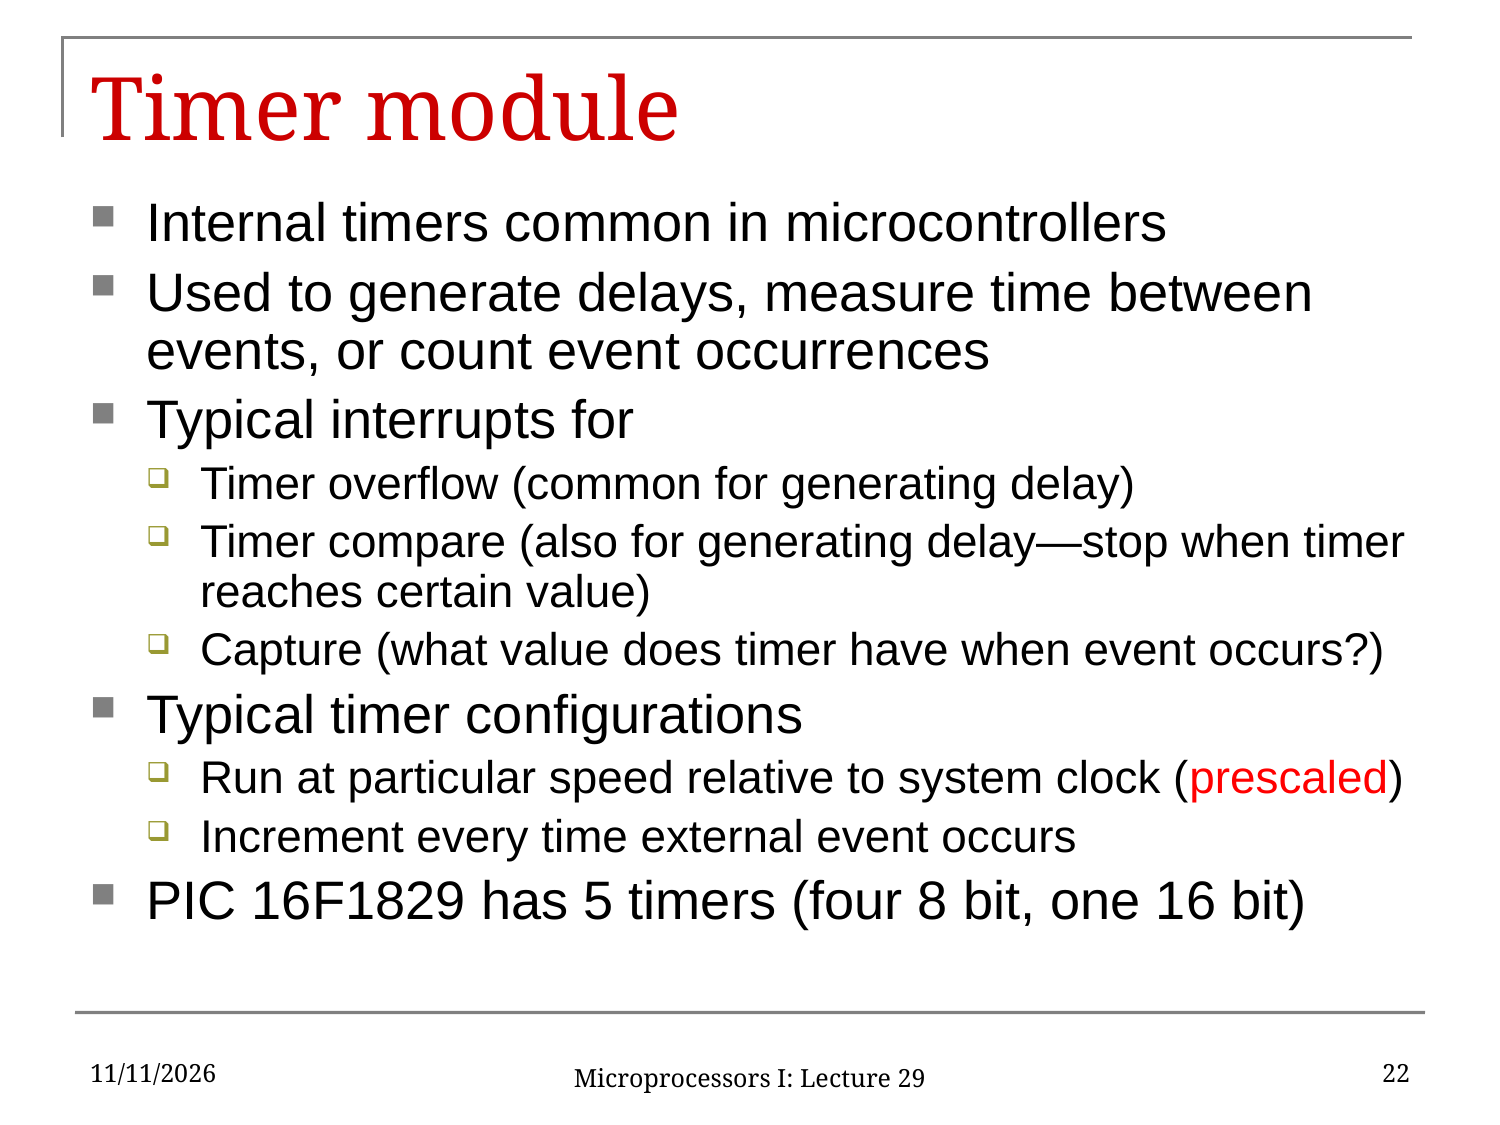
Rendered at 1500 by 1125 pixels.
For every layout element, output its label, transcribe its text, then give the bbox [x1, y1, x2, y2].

footer Microprocessors I: Lecture 29 [512, 1024, 988, 1101]
list Internal timers common in microcontrollers Used to generate delays, measure time between events, or count event occurrences Typical interrupts for Timer overflow (common for generating delay) Timer compare (also for generating delay—stop when timer reaches certain value) Capture (what value does timer have when event occurs?) Typical timer configurations Run at particular speed relative to system clock (prescaled) Increment every time external event occurs PIC 16F1829 has 5 timers (four 8 bit, one 16 bit) [75, 187, 1425, 1006]
title Timer module [75, 45, 1425, 163]
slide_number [74, 1023, 426, 1100]
slide_number 22 [1074, 1023, 1426, 1100]
